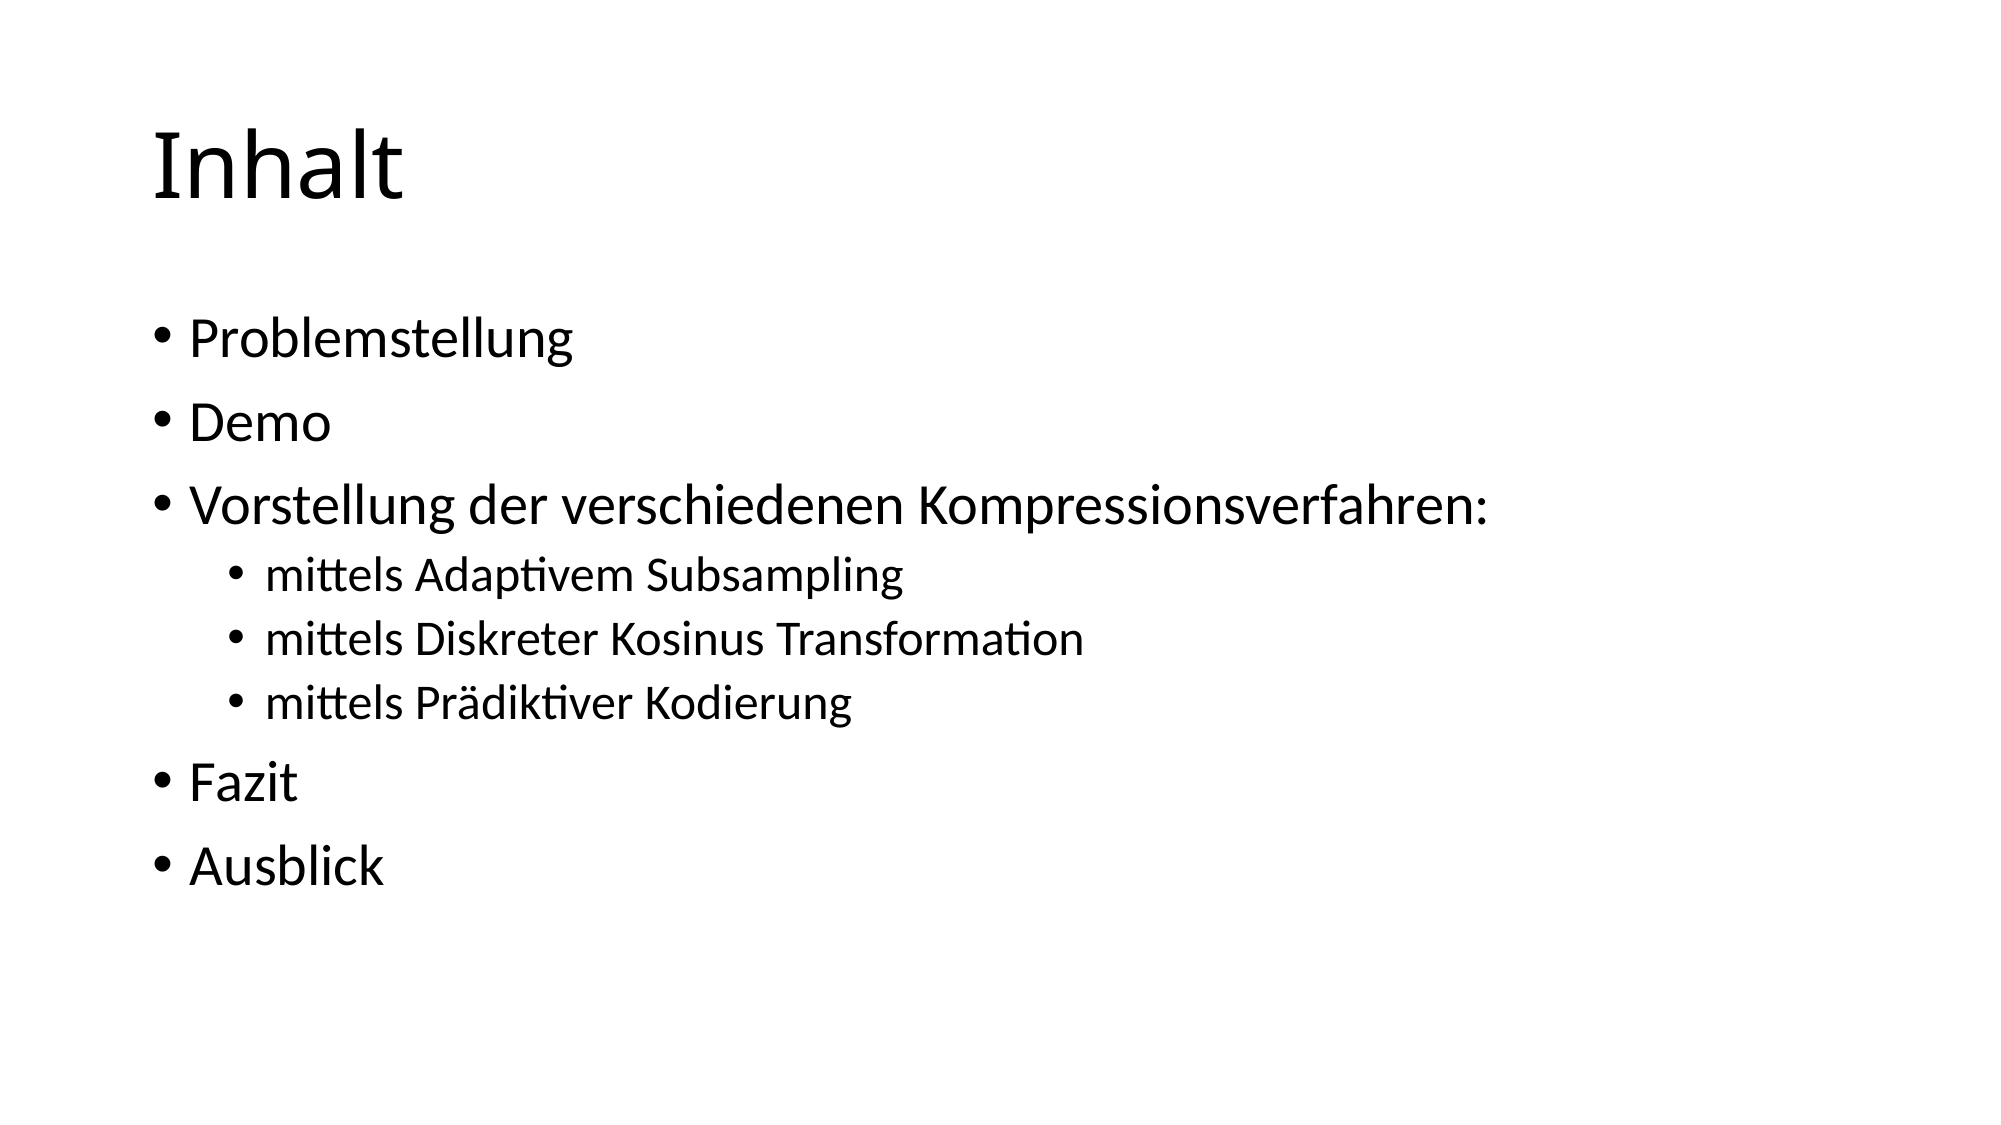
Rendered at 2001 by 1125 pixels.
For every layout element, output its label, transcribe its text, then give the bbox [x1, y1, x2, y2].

list Problemstellung Demo Vorstellung der verschiedenen Kompressionsverfahren: mittels Adaptivem Subsampling mittels Diskreter Kosinus Transformation mittels Prädiktiver Kodierung Fazit Ausblick [137, 299, 1863, 1014]
title Inhalt [137, 59, 1863, 278]
